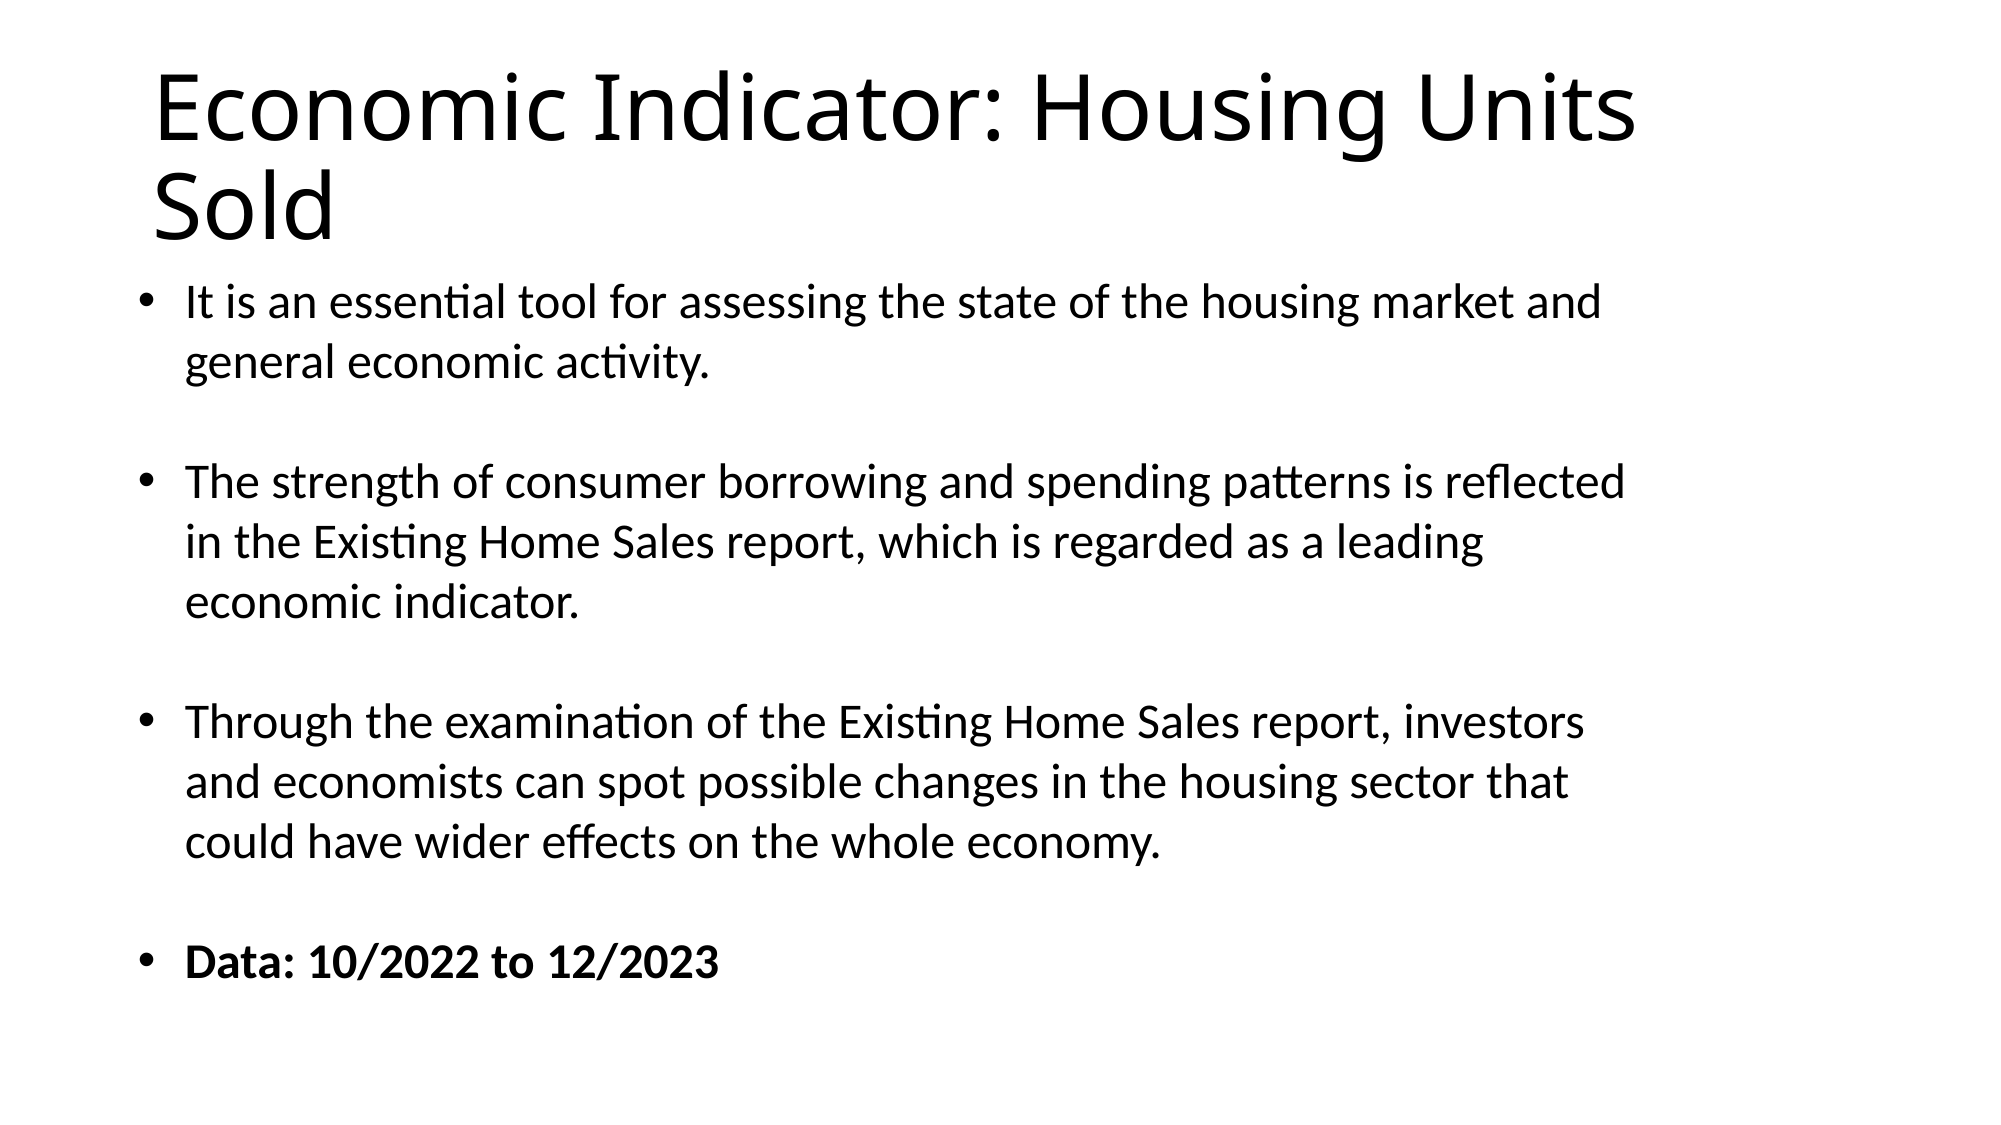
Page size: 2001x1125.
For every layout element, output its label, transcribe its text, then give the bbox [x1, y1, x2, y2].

title Economic Indicator: Housing Units Sold [137, 51, 1863, 269]
text_box It is an essential tool for assessing the state of the housing market and general economic activity. The strength of consumer borrowing and spending patterns is reflected in the Existing Home Sales report, which is regarded as a leading economic indicator. Through the examination of the Existing Home Sales report, investors and economists can spot possible changes in the housing sector that could have wider effects on the whole economy. Data: 10/2022 to 12/2023 [122, 261, 1684, 997]
